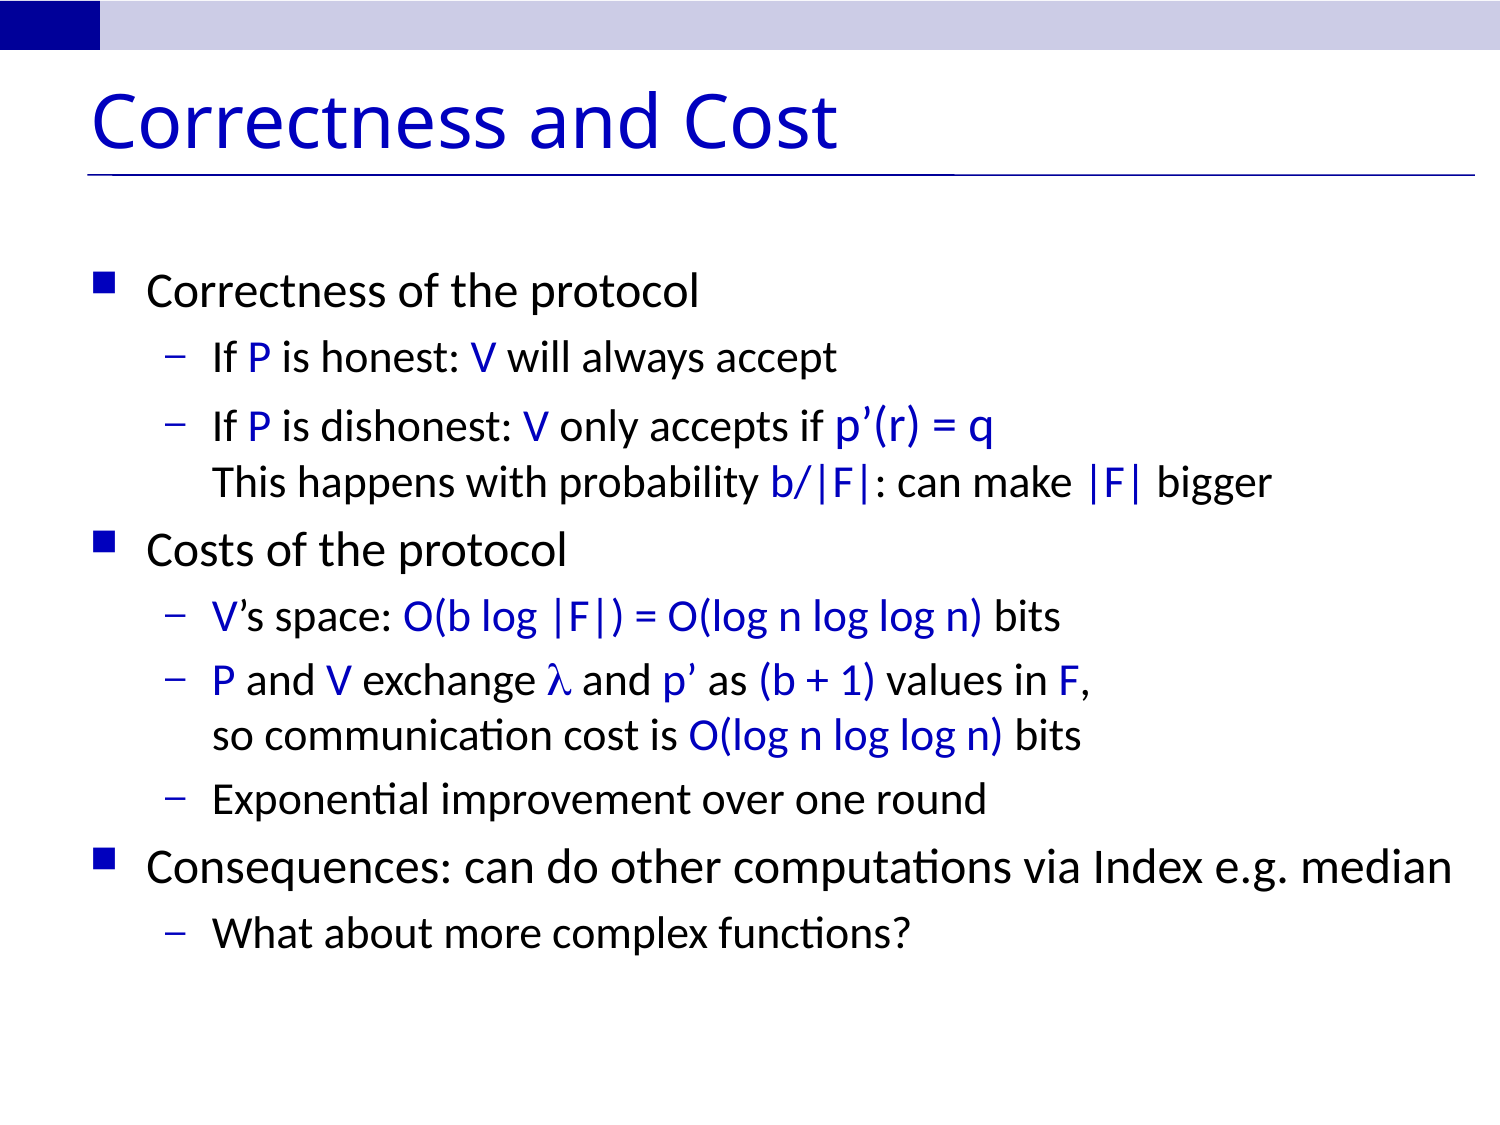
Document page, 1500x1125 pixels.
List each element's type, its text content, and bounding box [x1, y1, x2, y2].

list Correctness of the protocol If P is honest: V will always accept If P is dishonest: V only accepts if p’(r) = q This happens with probability b/|F|: can make |F| bigger Costs of the protocol V’s space: O(b log |F|) = O(log n log log n) bits P and V exchange l and p’ as (b + 1) values in F, so communication cost is O(log n log log n) bits Exponential improvement over one round Consequences: can do other computations via Index e.g. median What about more complex functions? [74, 249, 1500, 963]
title Correctness and Cost [74, 49, 1500, 188]
